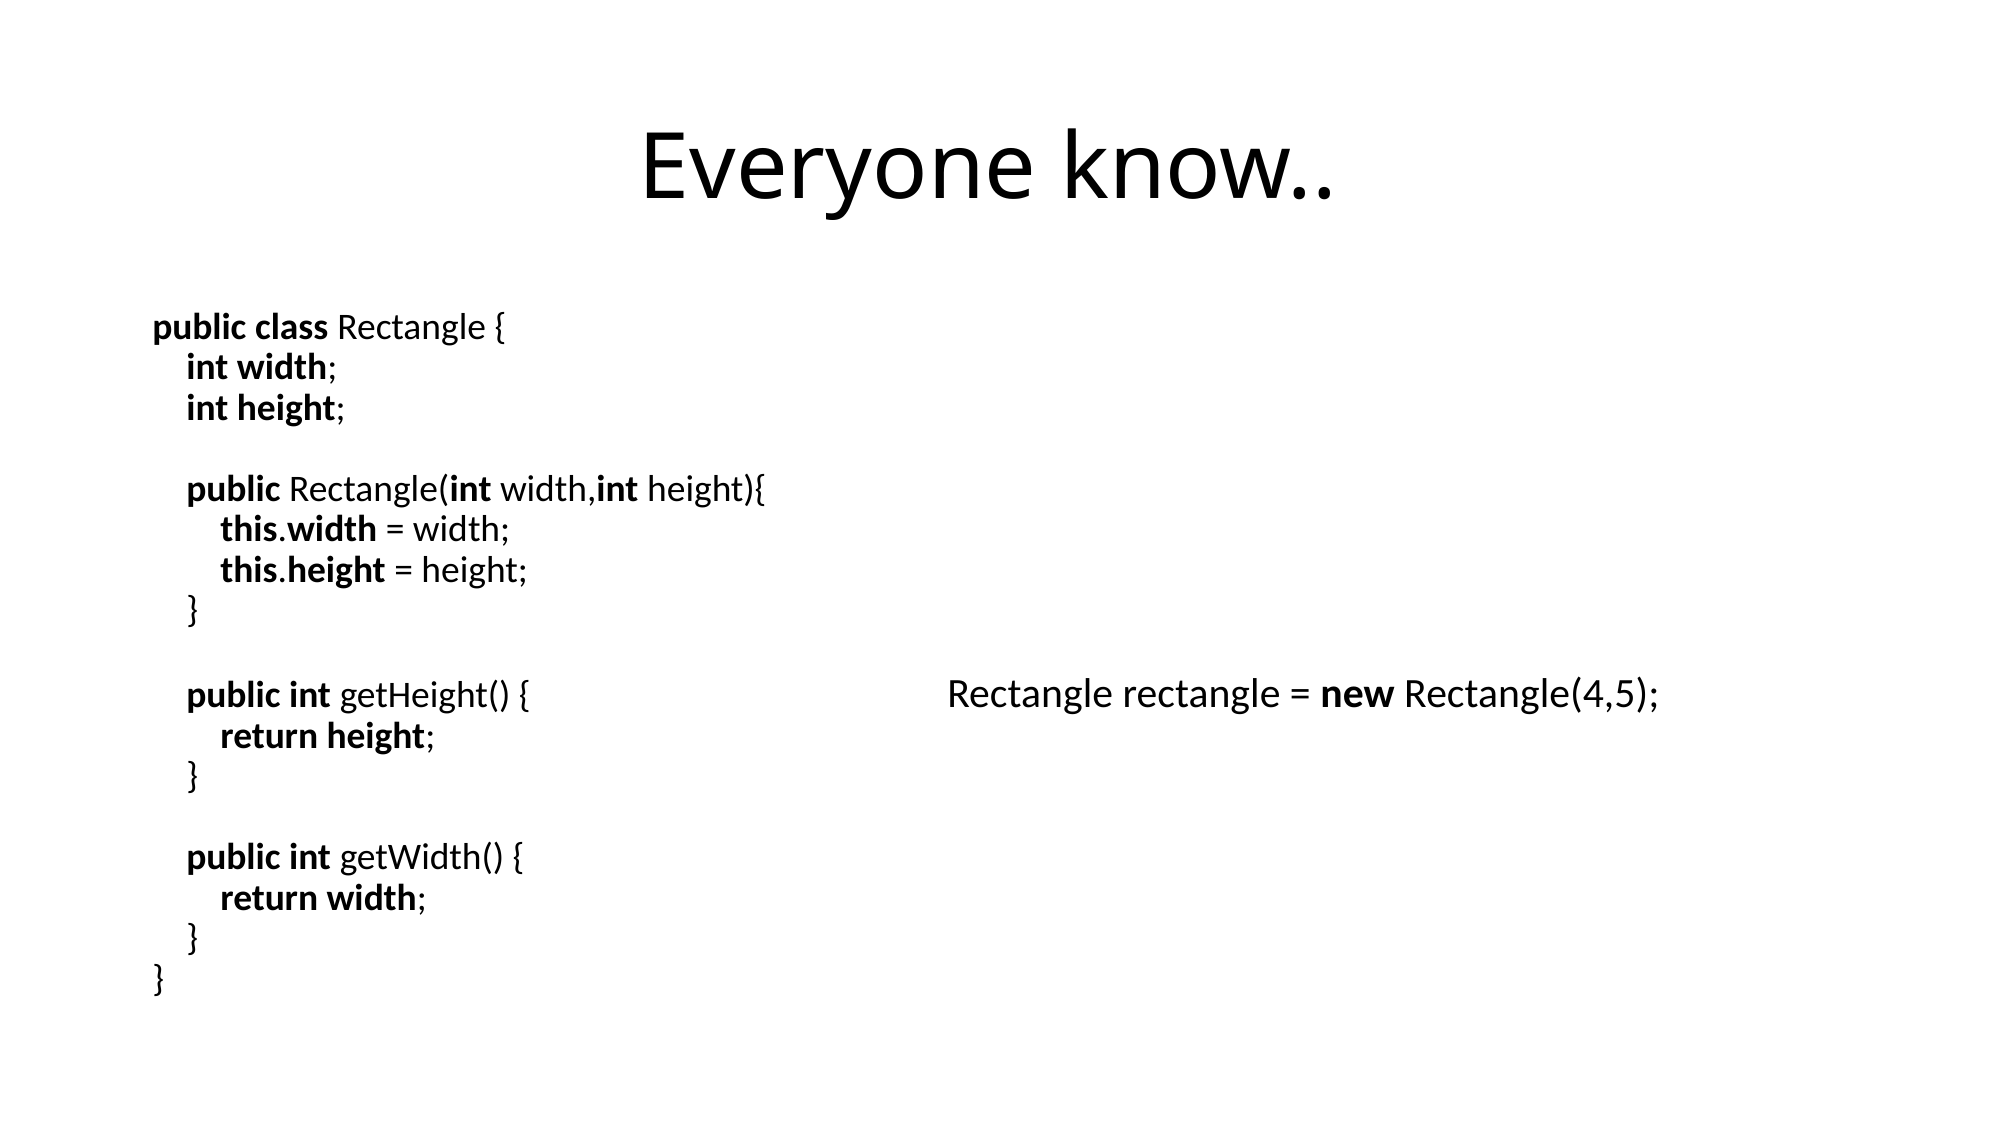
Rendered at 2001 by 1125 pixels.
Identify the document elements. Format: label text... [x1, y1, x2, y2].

title Everyone know.. [137, 59, 1863, 278]
list public class Rectangle { int width; int height; public Rectangle(int width,int height){ this.width = width; this.height = height; } public int getHeight() { Rectangle rectangle = new Rectangle(4,5); return height; } public int getWidth() { return width; } } [137, 299, 1863, 1014]
